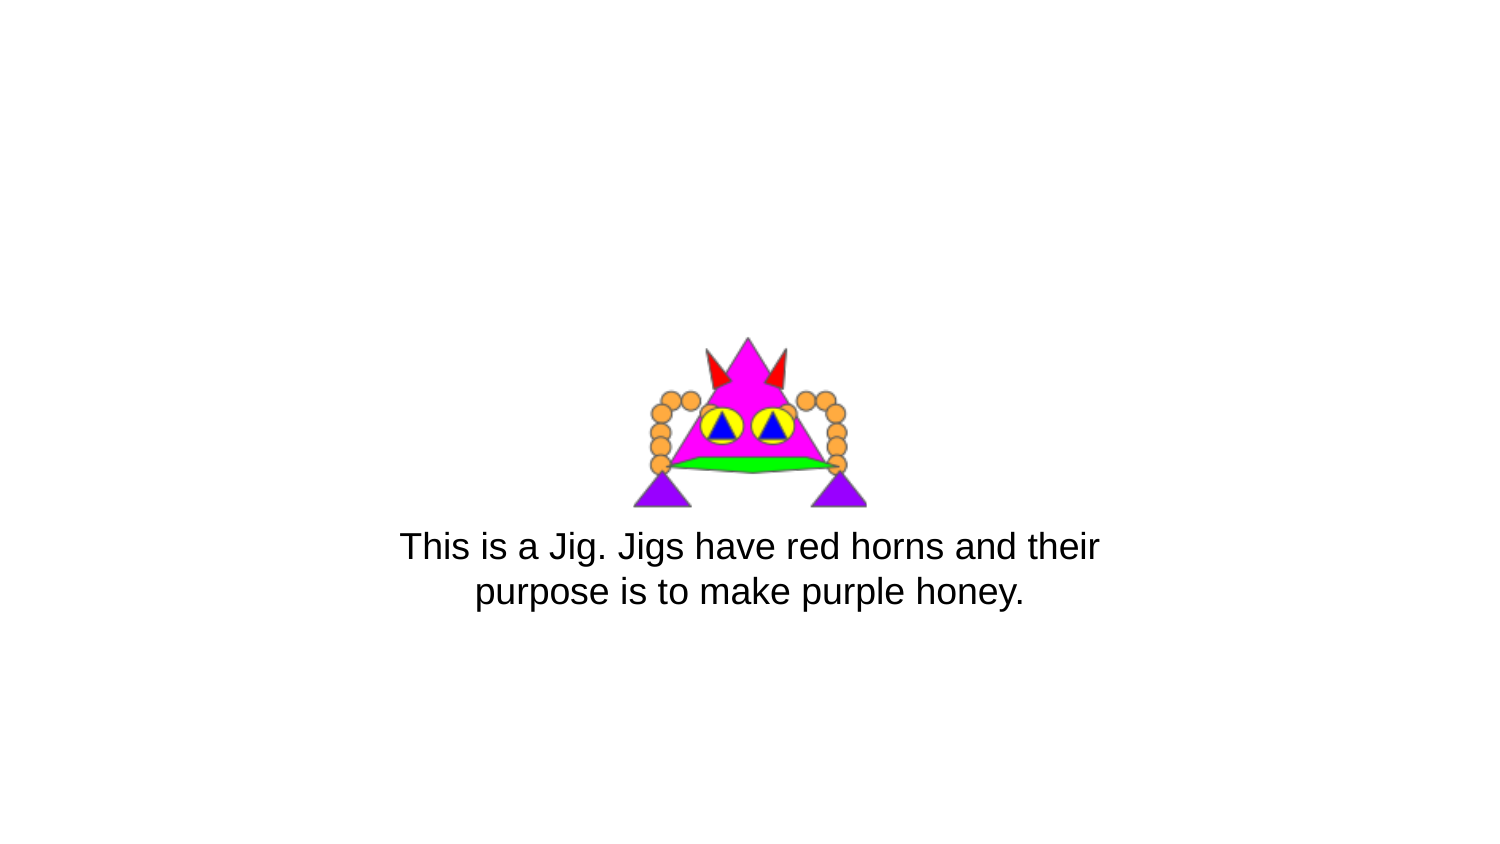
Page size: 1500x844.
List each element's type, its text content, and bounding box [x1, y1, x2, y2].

picture [633, 336, 867, 508]
text_box This is a Jig. Jigs have red horns and their purpose is to make purple honey. [323, 507, 1177, 628]
